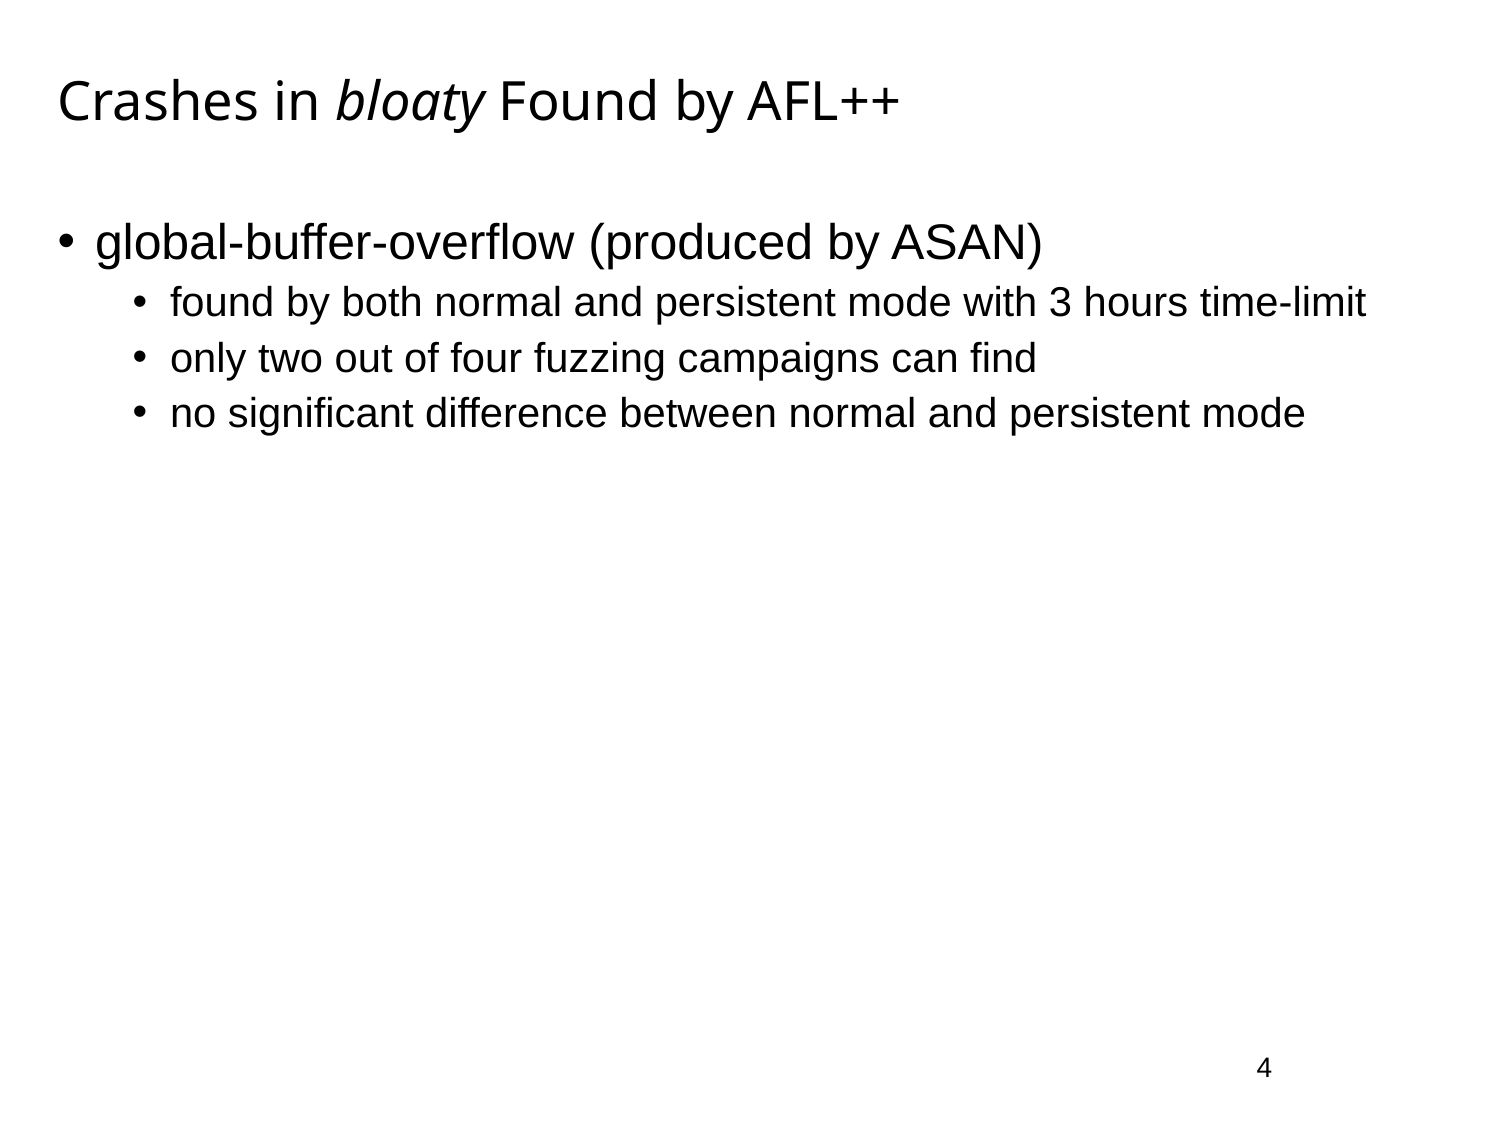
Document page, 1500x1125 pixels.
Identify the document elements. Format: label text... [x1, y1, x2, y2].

title Crashes in bloaty Found by AFL++ [42, 25, 1459, 181]
list global-buffer-overflow (produced by ASAN) found by both normal and persistent mode with 3 hours time-limit only two out of four fuzzing campaigns can find no significant difference between normal and persistent mode [42, 208, 1459, 1015]
